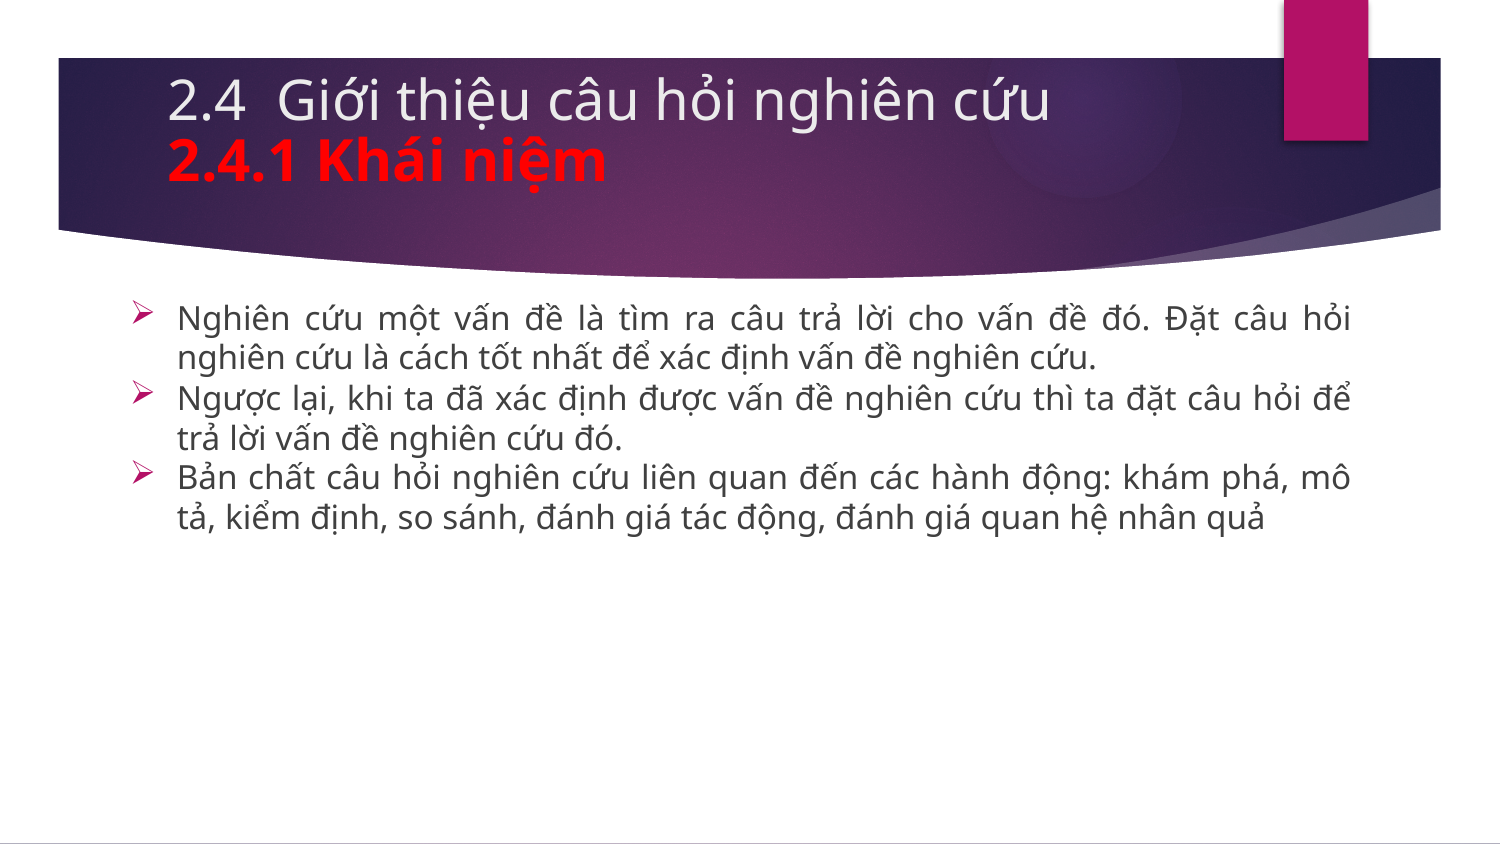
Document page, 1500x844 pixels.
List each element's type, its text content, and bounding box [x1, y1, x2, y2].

list Nghiên cứu một vấn đề là tìm ra câu trả lời cho vấn đề đó. Đặt câu hỏi nghiên cứu là cách tốt nhất để xác định vấn đề nghiên cứu. Ngược lại, khi ta đã xác định được vấn đề nghiên cứu thì ta đặt câu hỏi để trả lời vấn đề nghiên cứu đó. Bản chất câu hỏi nghiên cứu liên quan đến các hành động: khám phá, mô tả, kiểm định, so sánh, đánh giá tác động, đánh giá quan hệ nhân quả [115, 281, 1369, 781]
title 2.4 Giới thiệu câu hỏi nghiên cứu [153, 48, 1476, 143]
text_box 2.4.1 Khái niệm [152, 108, 1371, 203]
